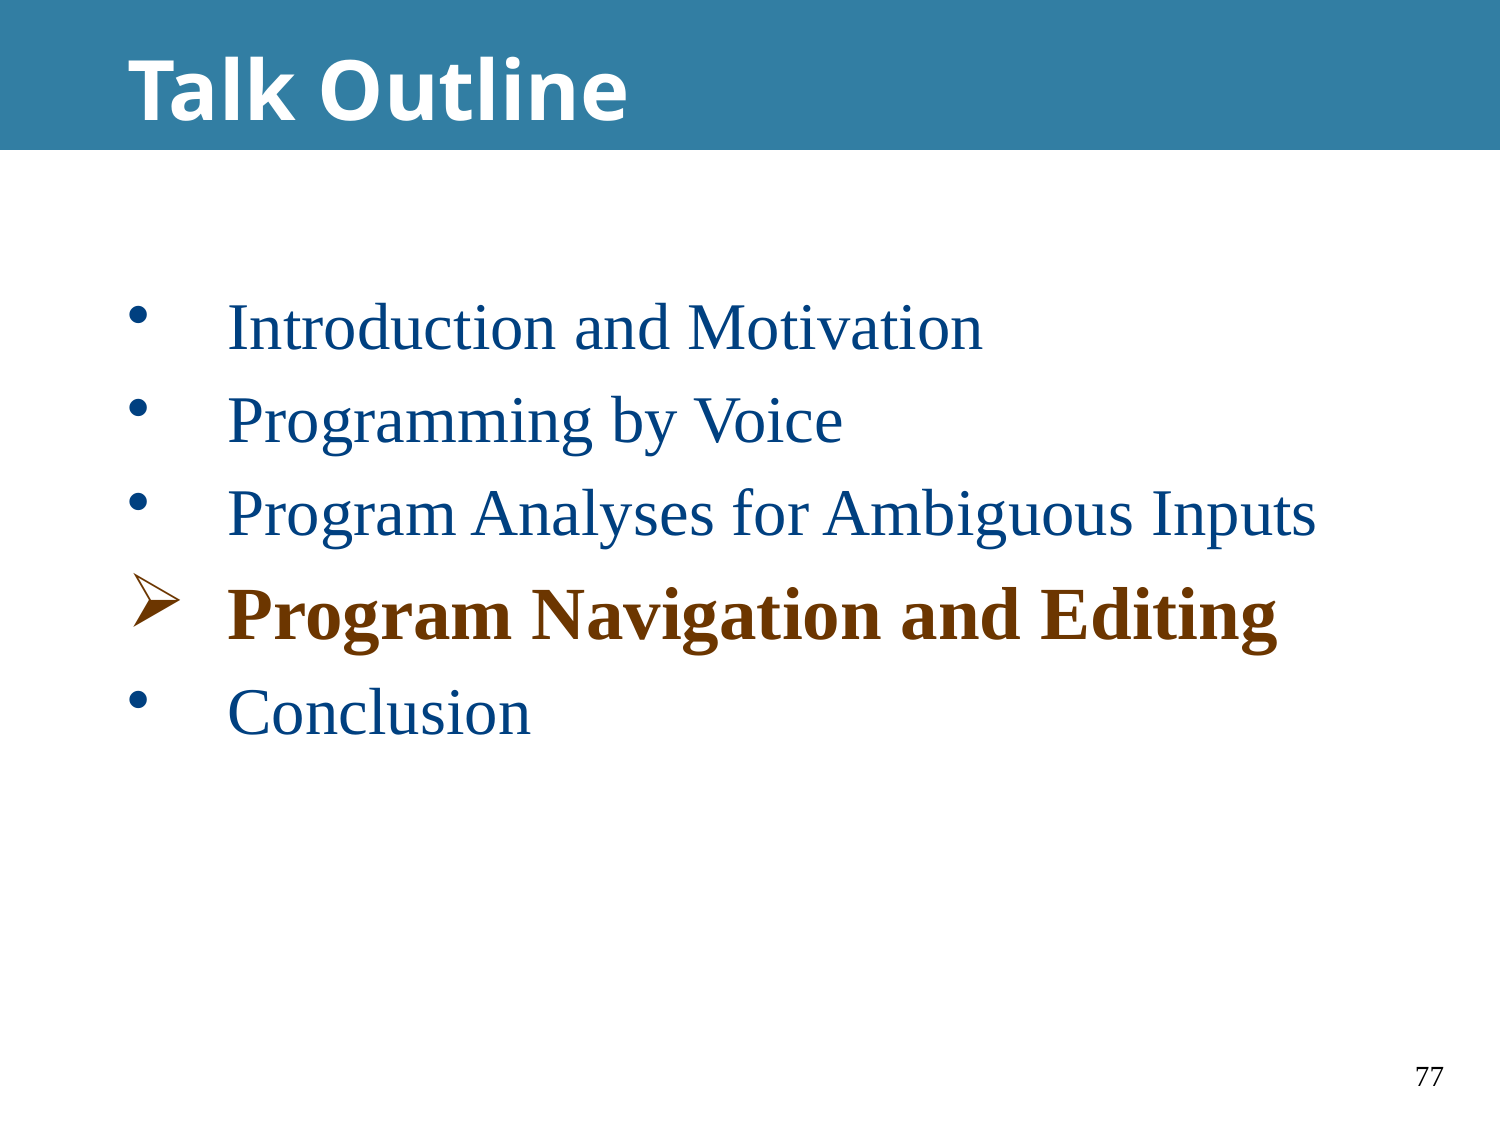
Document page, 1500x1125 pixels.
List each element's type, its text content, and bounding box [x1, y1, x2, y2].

title Talk Outline [112, 12, 1500, 163]
list Introduction and Motivation Programming by Voice Program Analyses for Ambiguous Inputs Program Navigation and Editing Conclusion [112, 275, 1388, 1000]
